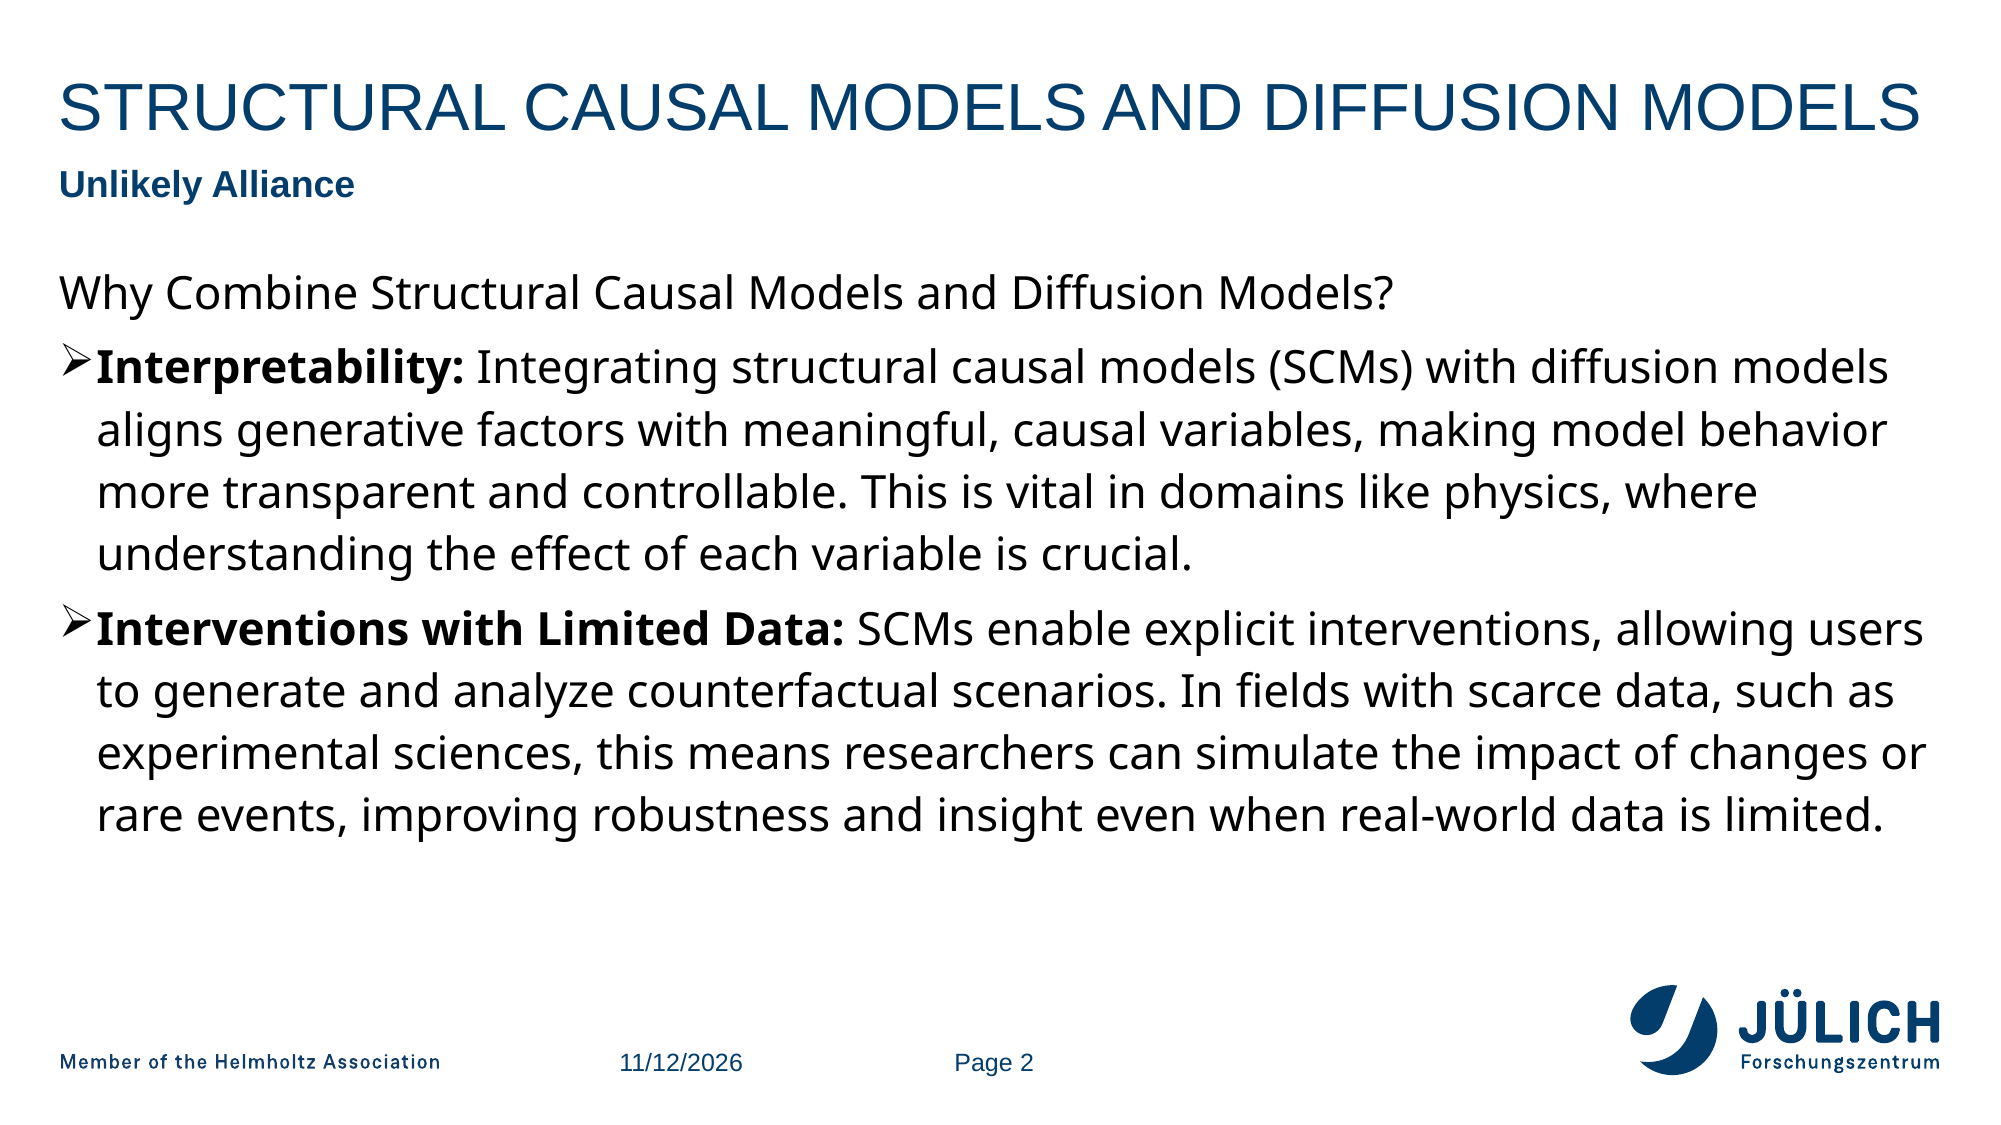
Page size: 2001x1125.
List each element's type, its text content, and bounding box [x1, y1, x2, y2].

list Unlikely Alliance [58, 154, 1937, 238]
title Structural Causal Models and Diffusion Models [59, 53, 1938, 238]
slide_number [619, 1046, 882, 1084]
slide_number Page 2 [954, 1046, 1073, 1084]
list Why Combine Structural Causal Models and Diffusion Models? Interpretability: Integrating structural causal models (SCMs) with diffusion models aligns generative factors with meaningful, causal variables, making model behavior more transparent and controllable. This is vital in domains like physics, where understanding the effect of each variable is crucial. Interventions with Limited Data: SCMs enable explicit interventions, allowing users to generate and analyze counterfactual scenarios. In fields with scarce data, such as experimental sciences, this means researchers can simulate the impact of changes or rare events, improving robustness and insight even when real-world data is limited. [59, 256, 1938, 948]
